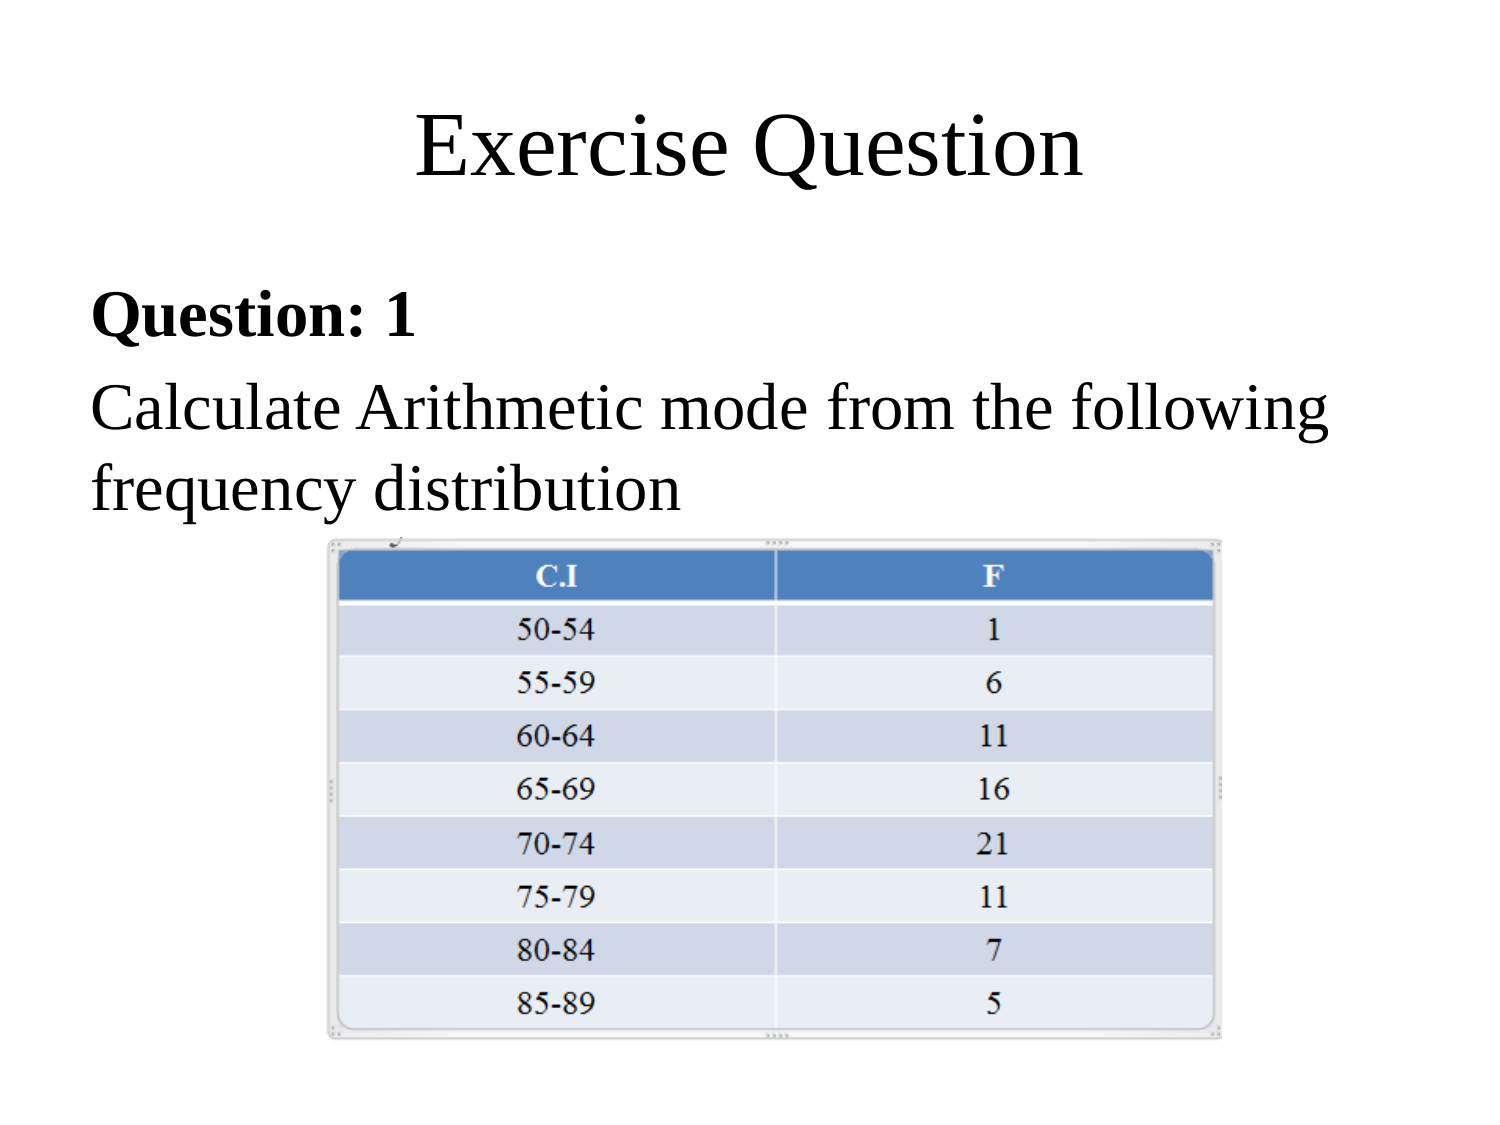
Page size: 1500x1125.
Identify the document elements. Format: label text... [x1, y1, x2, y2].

picture [324, 537, 1223, 1045]
title Exercise Question [75, 45, 1425, 233]
list Question: 1 Calculate Arithmetic mode from the following frequency distribution [75, 262, 1425, 1005]
